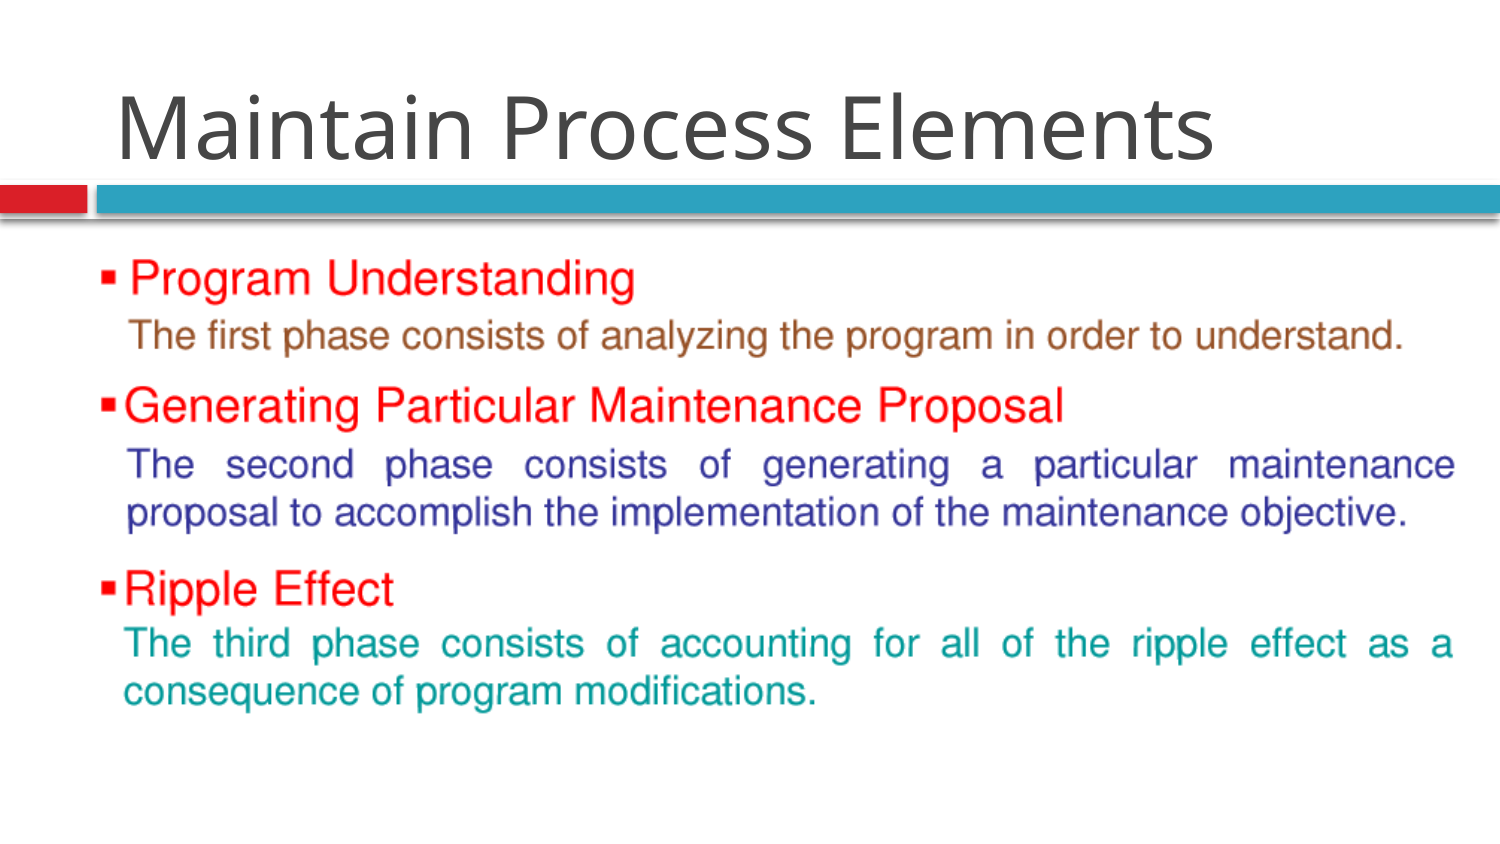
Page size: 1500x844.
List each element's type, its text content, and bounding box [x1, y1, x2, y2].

picture [81, 245, 1466, 727]
title Maintain Process Elements [99, 19, 1438, 185]
